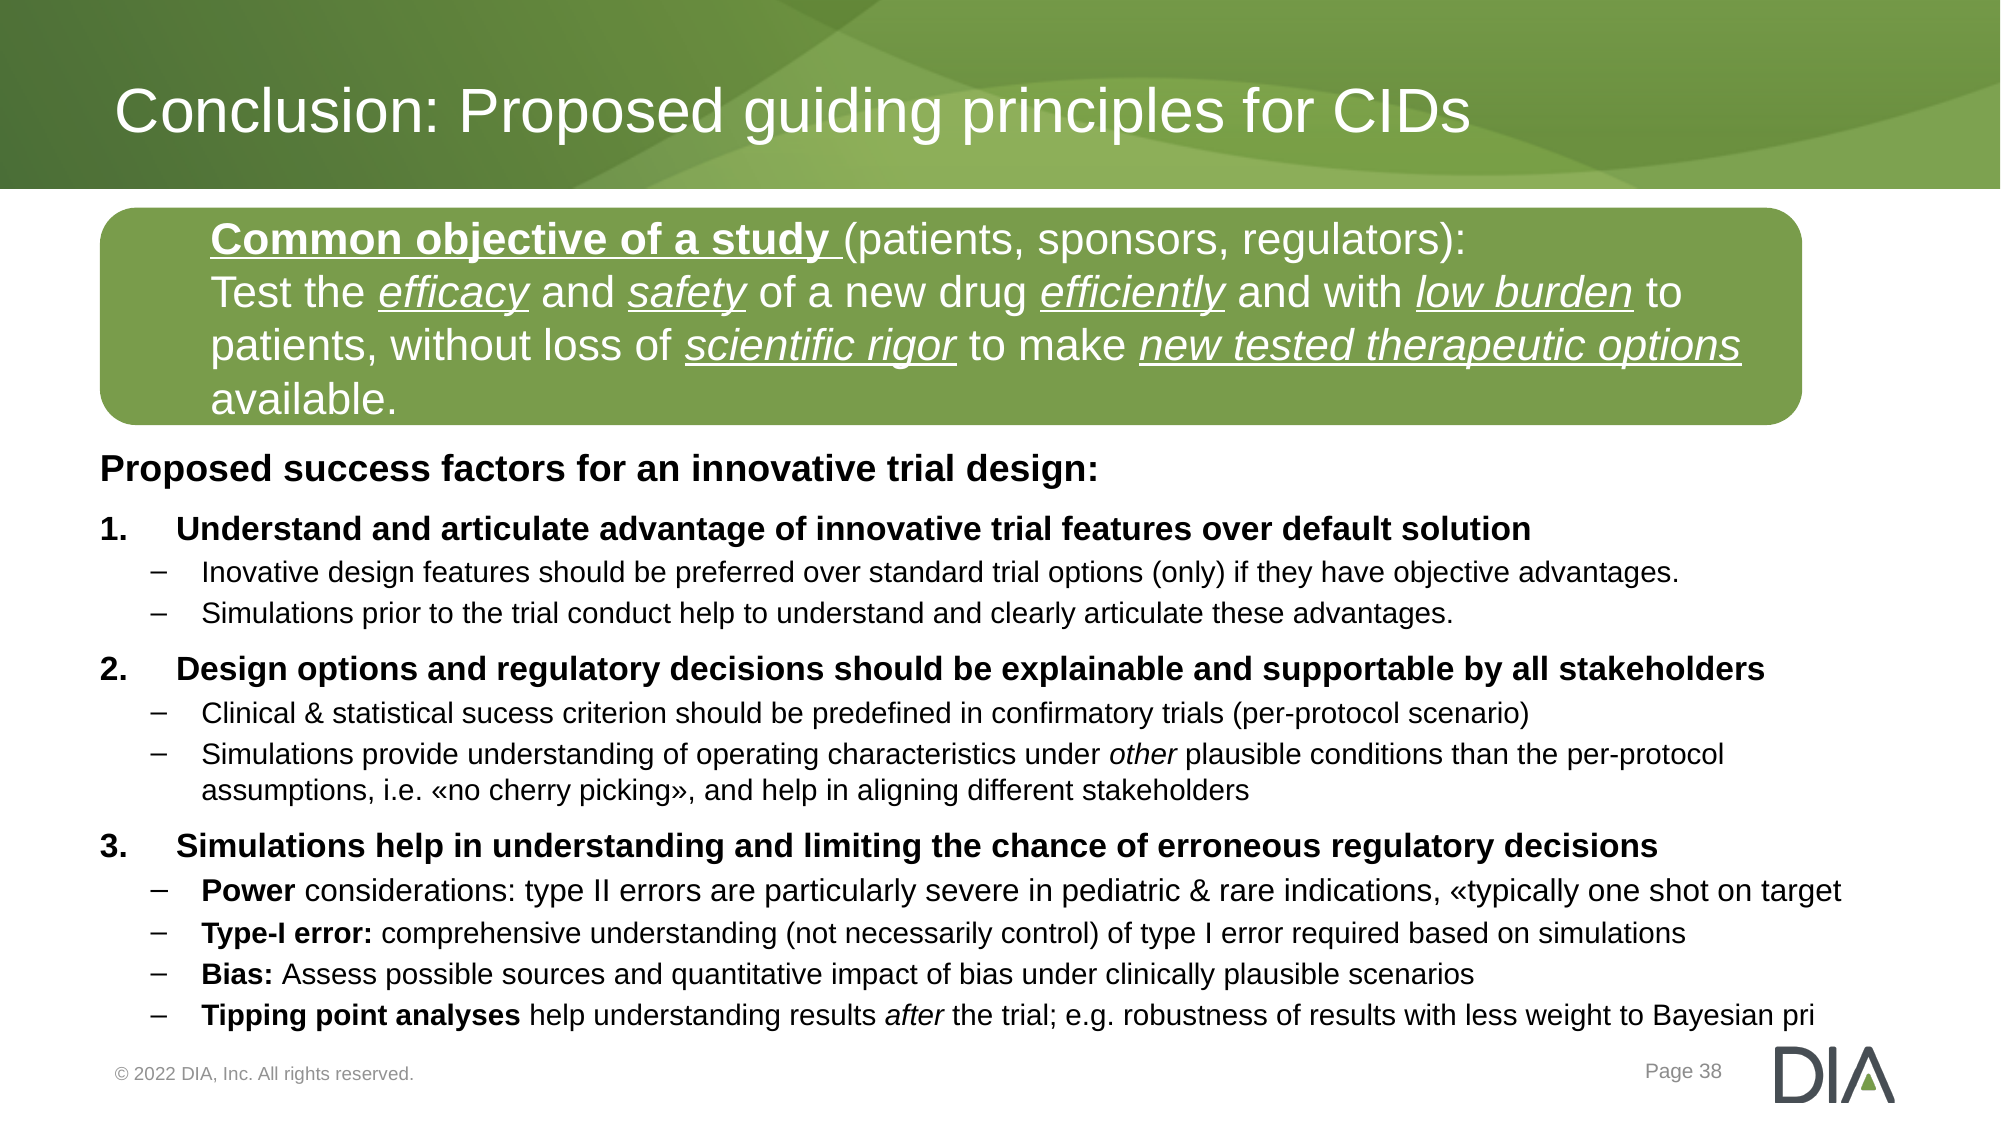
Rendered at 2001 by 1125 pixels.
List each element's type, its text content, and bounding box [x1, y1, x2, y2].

slide_number © 2022 DIA, Inc. All rights reserved. [99, 1043, 567, 1103]
text_box Common objective of a study (patients, sponsors, regulators): Test the efficacy and safety of a new drug efficiently and with low burden to patients, without loss of scientific rigor to make new tested therapeutic options available. [97, 205, 1805, 428]
title Conclusion: Proposed guiding principles for CIDs [99, 40, 1900, 189]
picture [0, 0, 2001, 189]
slide_number Page 38 [1287, 1043, 1738, 1101]
list Proposed success factors for an innovative trial design: Understand and articulate advantage of innovative trial features over default solution Inovative design features should be preferred over standard trial options (only) if they have objective advantages. Simulations prior to the trial conduct help to understand and clearly articulate these advantages. Design options and regulatory decisions should be explainable and supportable by all stakeholders Clinical & statistical sucess criterion should be predefined in confirmatory trials (per-protocol scenario) Simulations provide understanding of operating characteristics under other plausible conditions than the per-protocol assumptions, i.e. «no cherry picking», and help in aligning different stakeholders Simulations help in understanding and limiting the chance of erroneous regulatory decisions Power considerations: type II errors are particularly severe in pediatric & rare indications, «typically one shot on target Type-I error: comprehensive understanding (not necessarily control) of type I error required based on simulations Bias: Assess possible sources and quantitative impact of bias under clinically plausible scenarios Tipping point analyses help understanding results after the trial; e.g. robustness of results with less weight to Bayesian pri [99, 444, 1900, 1043]
